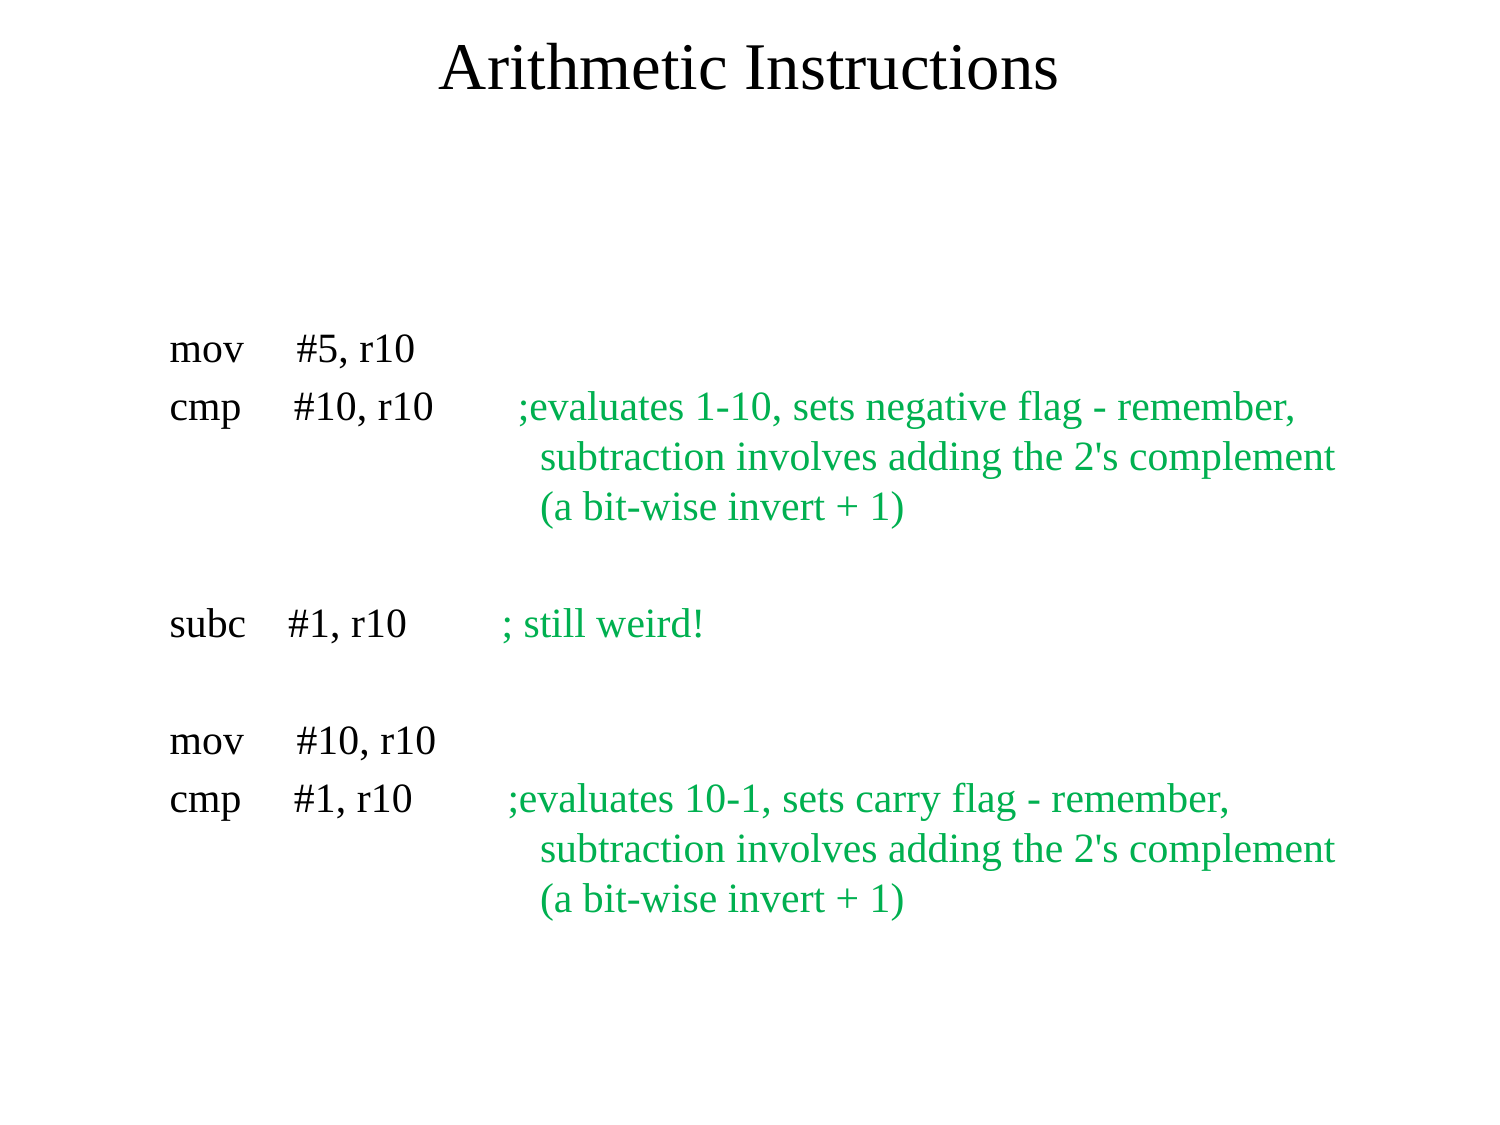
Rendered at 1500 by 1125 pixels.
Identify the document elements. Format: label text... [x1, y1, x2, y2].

list mov #5, r10 cmp #10, r10 ;evaluates 1-10, sets negative flag - remember, subtraction involves adding the 2's complement (a bit-wise invert + 1) subc #1, r10 ; still weird! mov #10, r10 cmp #1, r10 ;evaluates 10-1, sets carry flag - remember, subtraction involves adding the 2's complement (a bit-wise invert + 1) [112, 224, 1388, 1001]
title Arithmetic Instructions [112, 24, 1388, 101]
